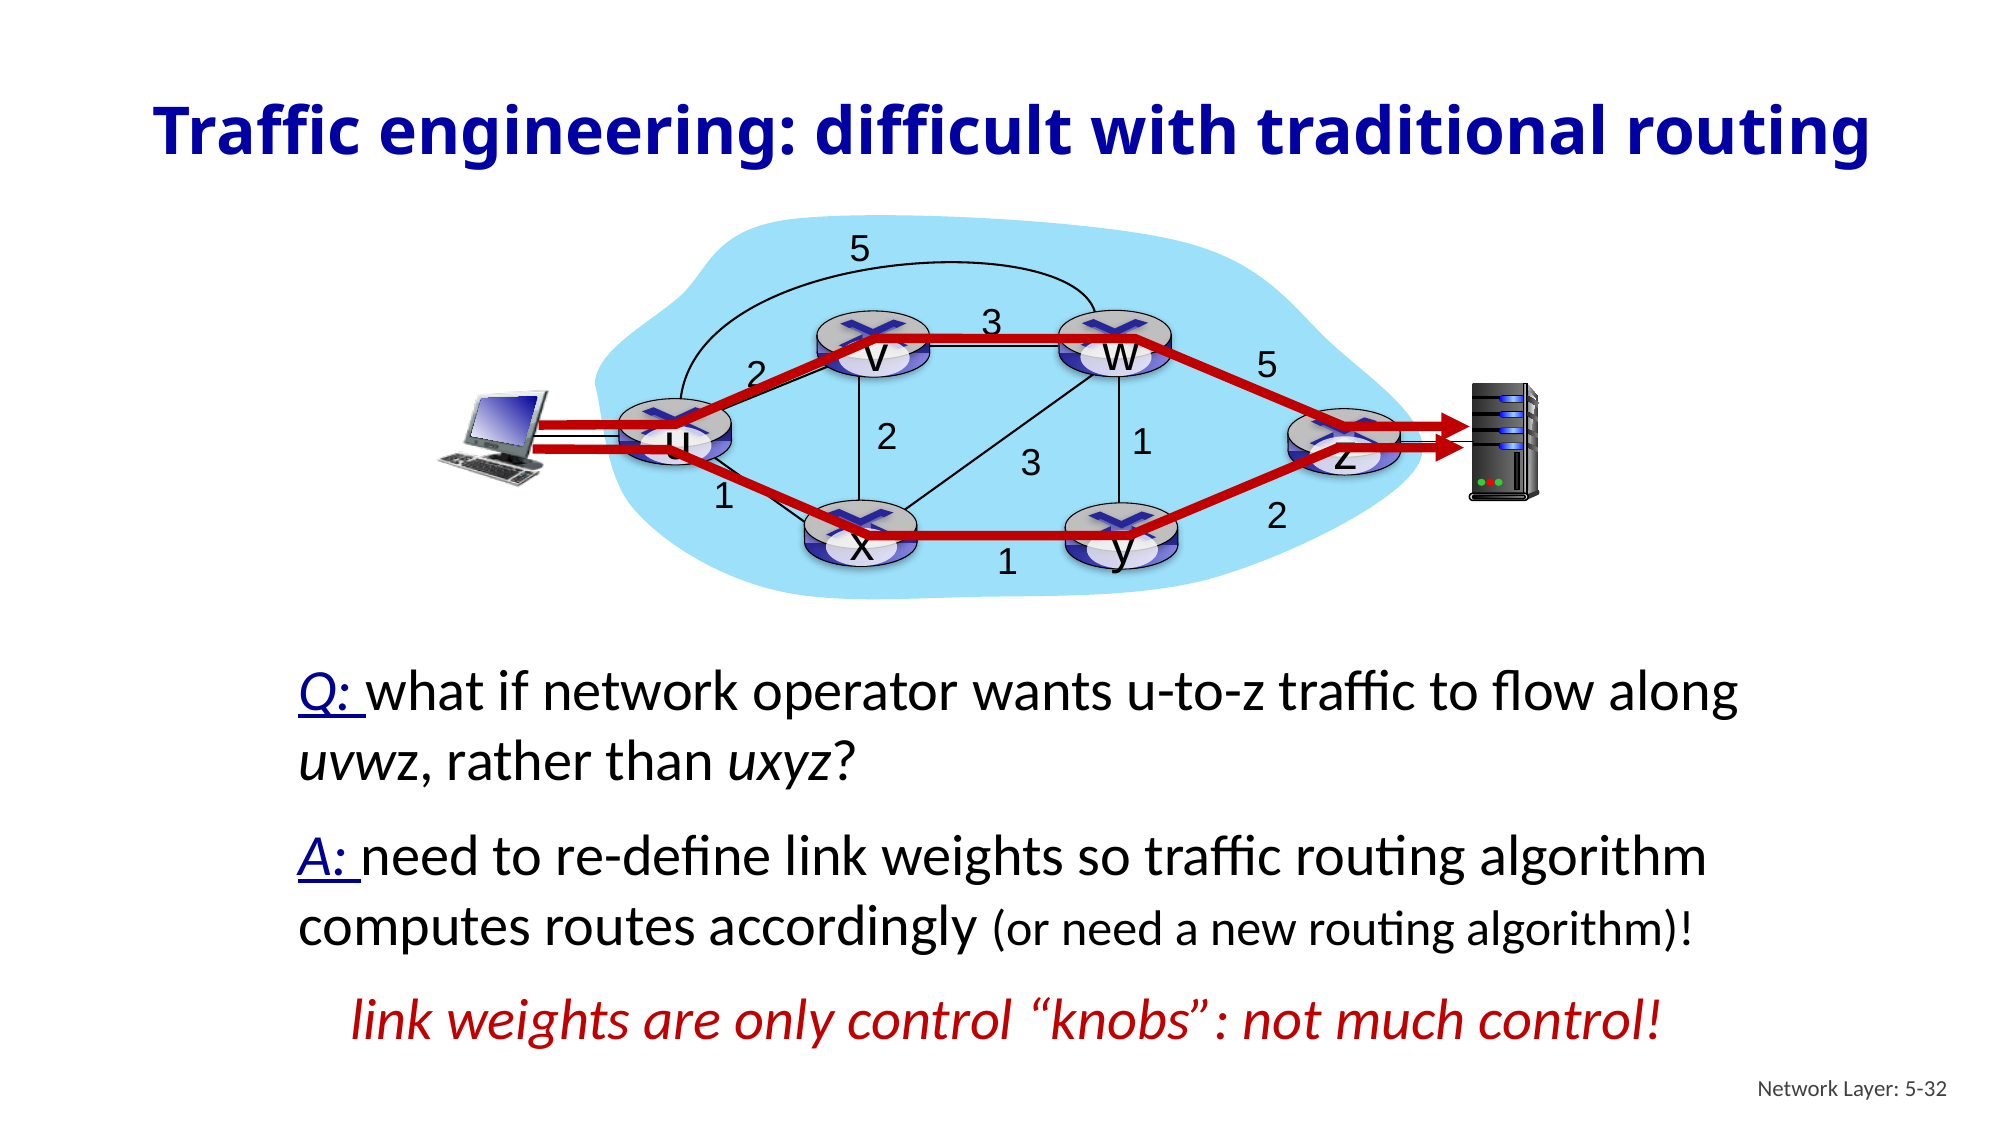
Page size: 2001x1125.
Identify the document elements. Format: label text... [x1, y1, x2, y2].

slide_number Network Layer: 5-32 [1512, 1056, 1963, 1117]
title Traffic engineering: difficult with traditional routing [137, 59, 1895, 207]
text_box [411, 209, 1540, 604]
text_box link weights are only control “knobs”: not much control! [335, 974, 1680, 1059]
text_box Q: what if network operator wants u-to-z traffic to flow along uvwz, rather than uxyz? A: need to re-define link weights so traffic routing algorithm computes routes accordingly (or need a new routing algorithm)! [283, 644, 1880, 964]
